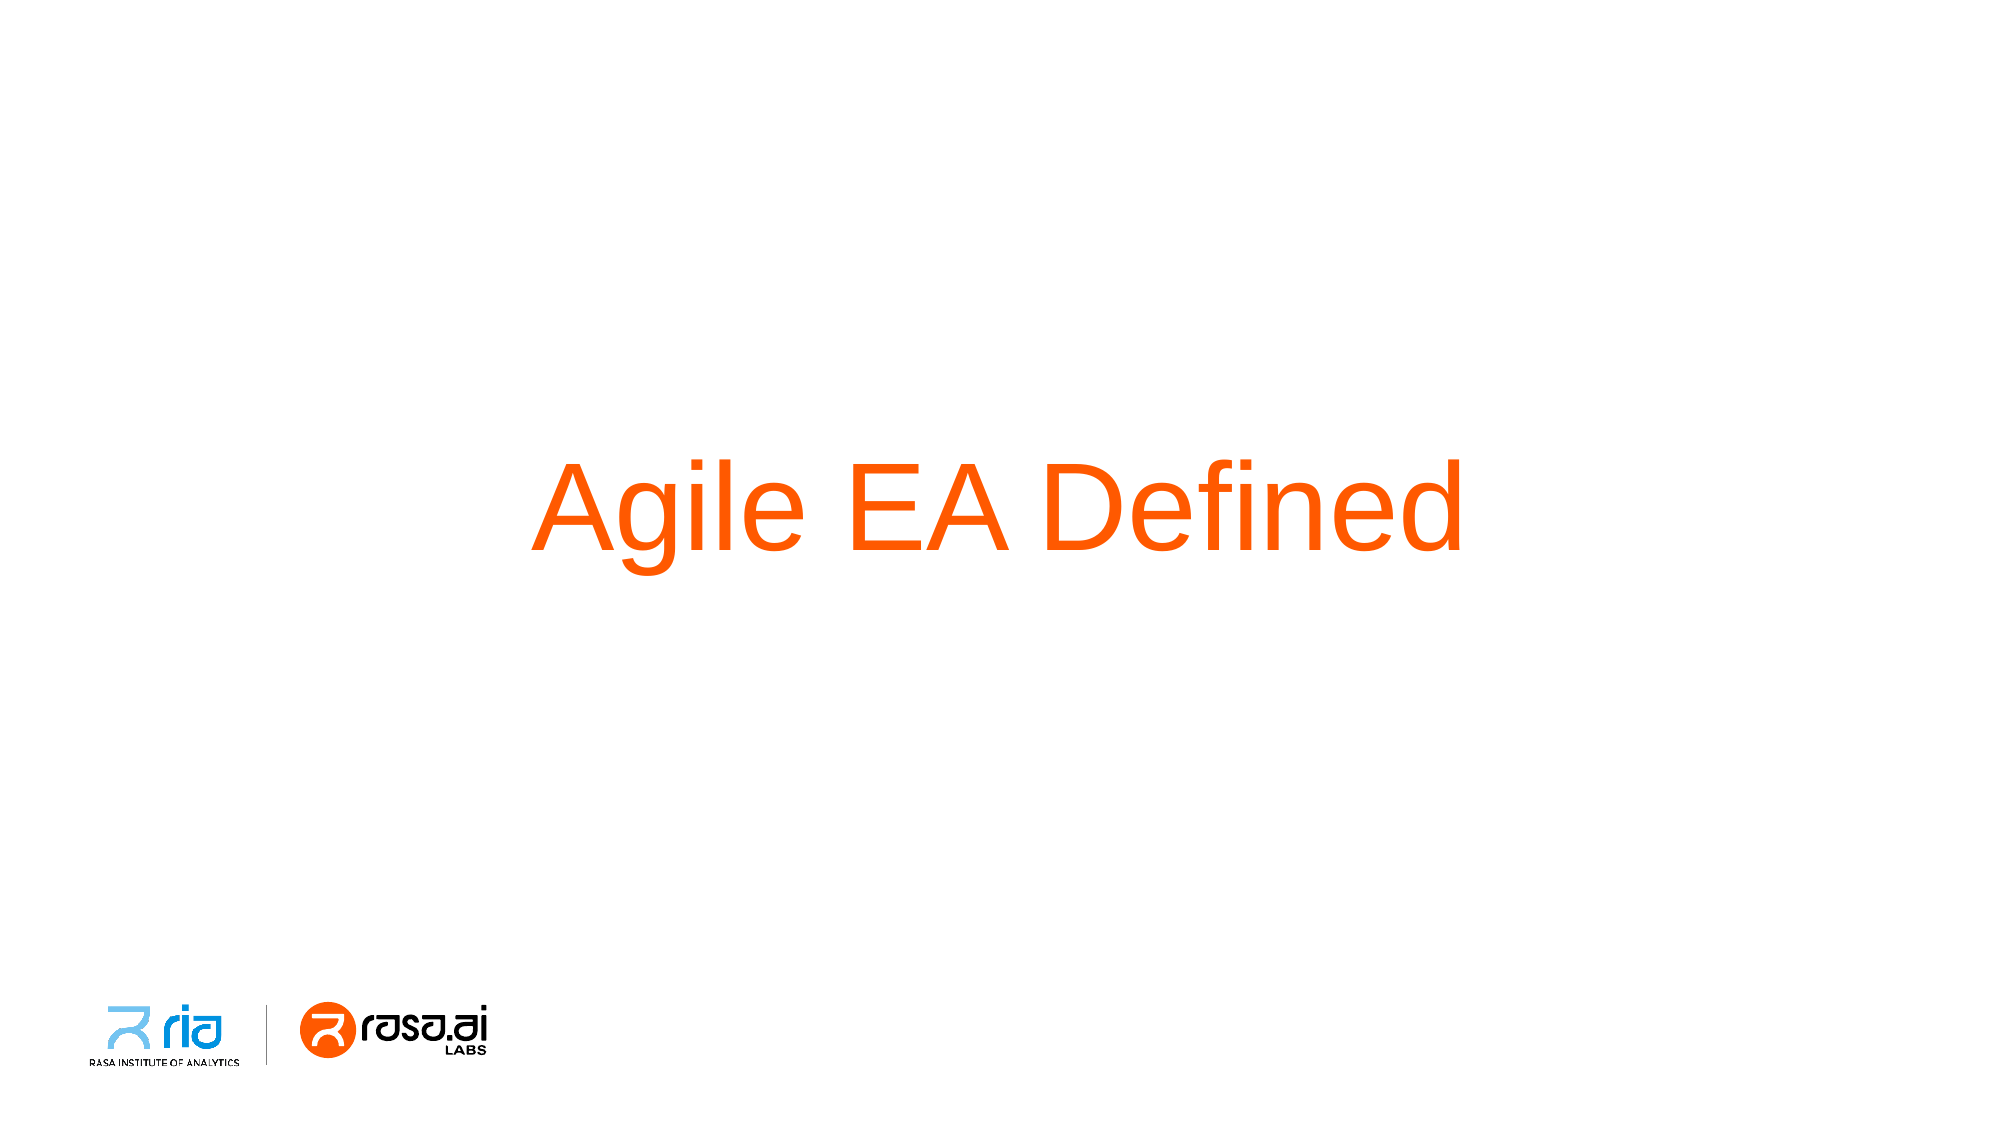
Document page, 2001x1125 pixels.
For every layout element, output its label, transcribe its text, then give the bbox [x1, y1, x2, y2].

title Agile EA Defined [249, 424, 1750, 576]
picture [78, 992, 250, 1078]
